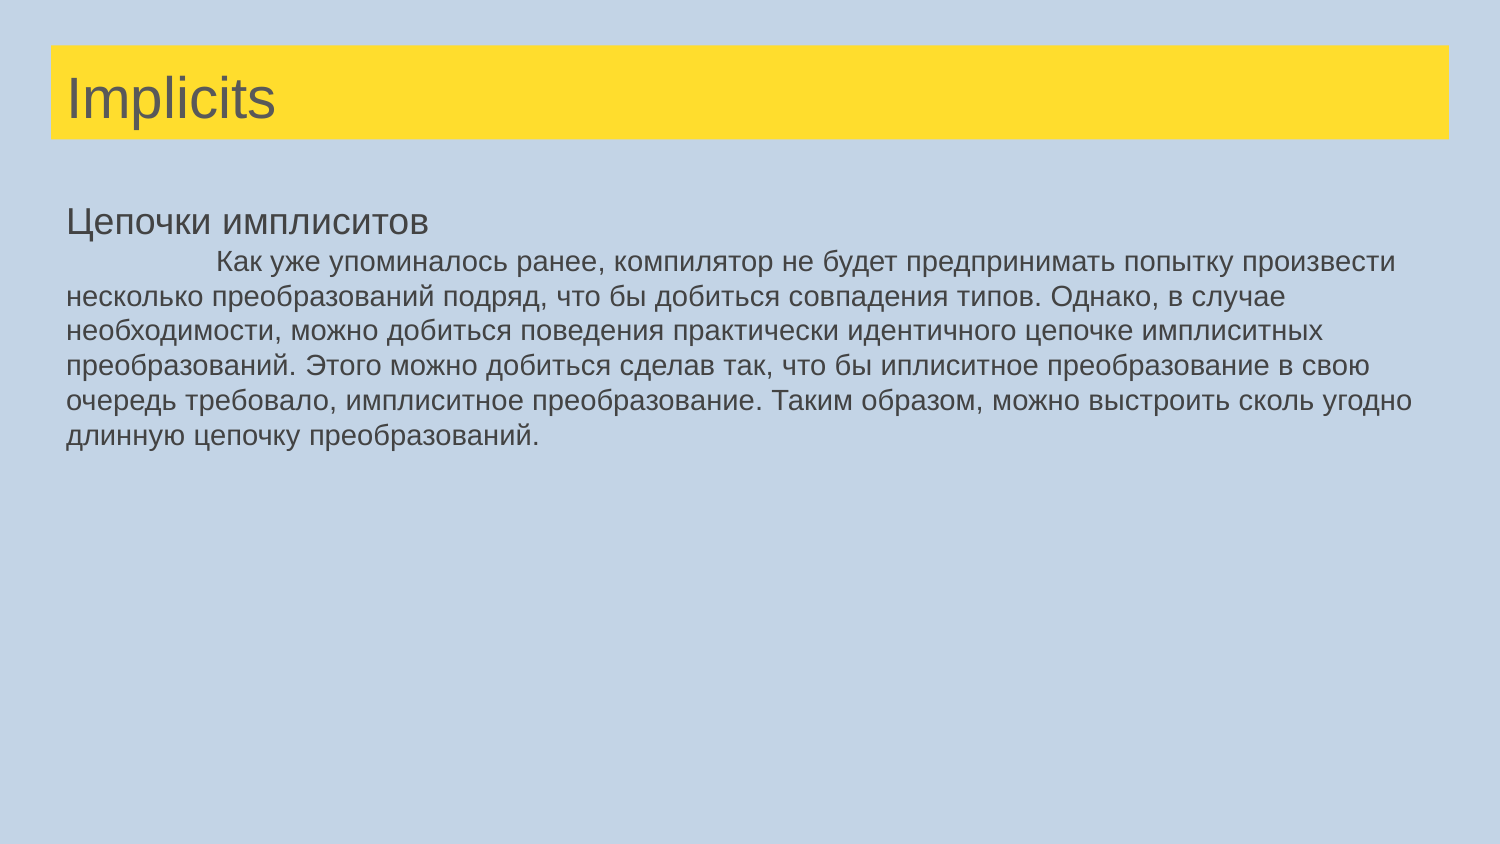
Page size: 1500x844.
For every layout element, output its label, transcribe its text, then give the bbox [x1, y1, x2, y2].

title Implicits [51, 45, 1449, 140]
text_box Цепочки имплиситов Как уже упоминалось ранее, компилятор не будет предпринимать попытку произвести несколько преобразований подряд, что бы добиться совпадения типов. Однако, в случае необходимости, можно добиться поведения практически идентичного цепочке имплиситных преобразований. Этого можно добиться сделав так, что бы иплиситное преобразование в свою очередь требовало, имплиситное преобразование. Таким образом, можно выстроить сколь угодно длинную цепочку преобразований. [51, 181, 1449, 764]
